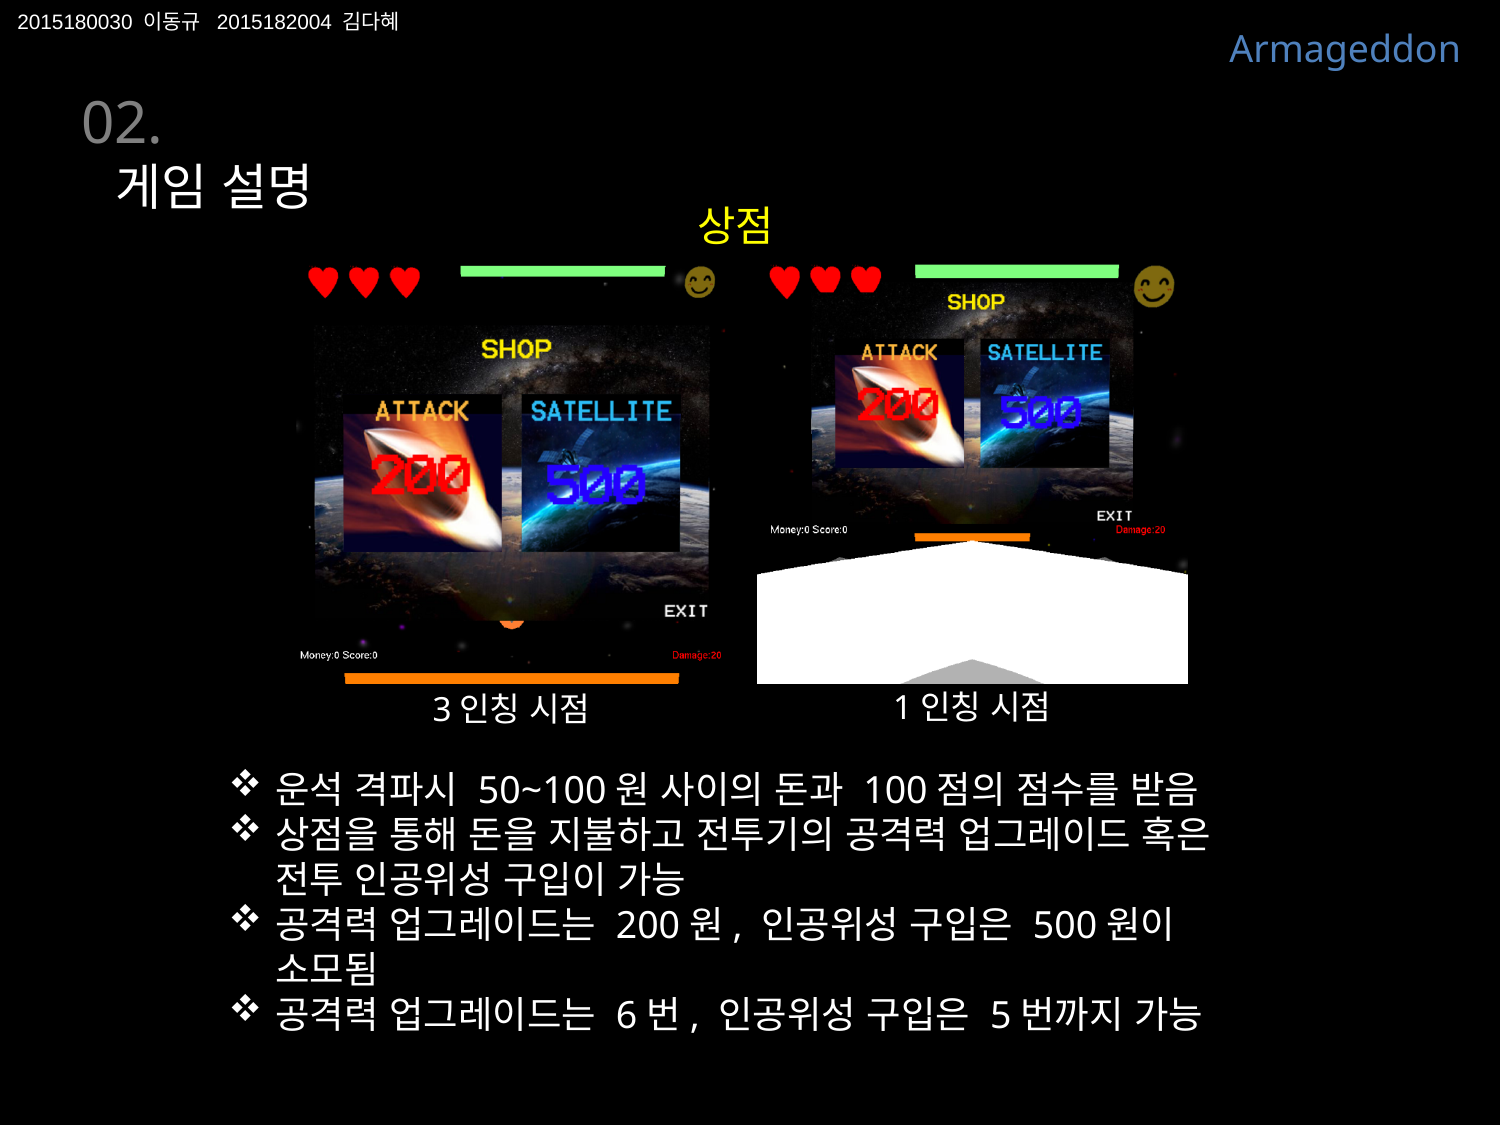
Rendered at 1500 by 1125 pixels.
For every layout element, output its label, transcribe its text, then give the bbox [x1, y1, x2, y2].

picture [296, 254, 728, 684]
text_box 2015180030 이동규 2015182004 김다혜 [2, 1, 415, 42]
text_box 02. 게임 설명 [66, 78, 329, 223]
picture [756, 254, 1189, 684]
text_box 운석 격파시 50~100원 사이의 돈과 100점의 점수를 받음 상점을 통해 돈을 지불하고 전투기의 공격력 업그레이드 혹은 전투 인공위성 구입이 가능 공격력 업그레이드는 200원, 인공위성 구입은 500원이 소모됨 공격력 업그레이드는 6번, 인공위성 구입은 5번까지 가능 [213, 758, 1301, 1043]
text_box 3인칭 시점 [417, 692, 606, 735]
text_box 1인칭 시점 [878, 692, 1067, 734]
text_box 상점 [682, 192, 790, 257]
text_box Armageddon [1214, 17, 1500, 78]
